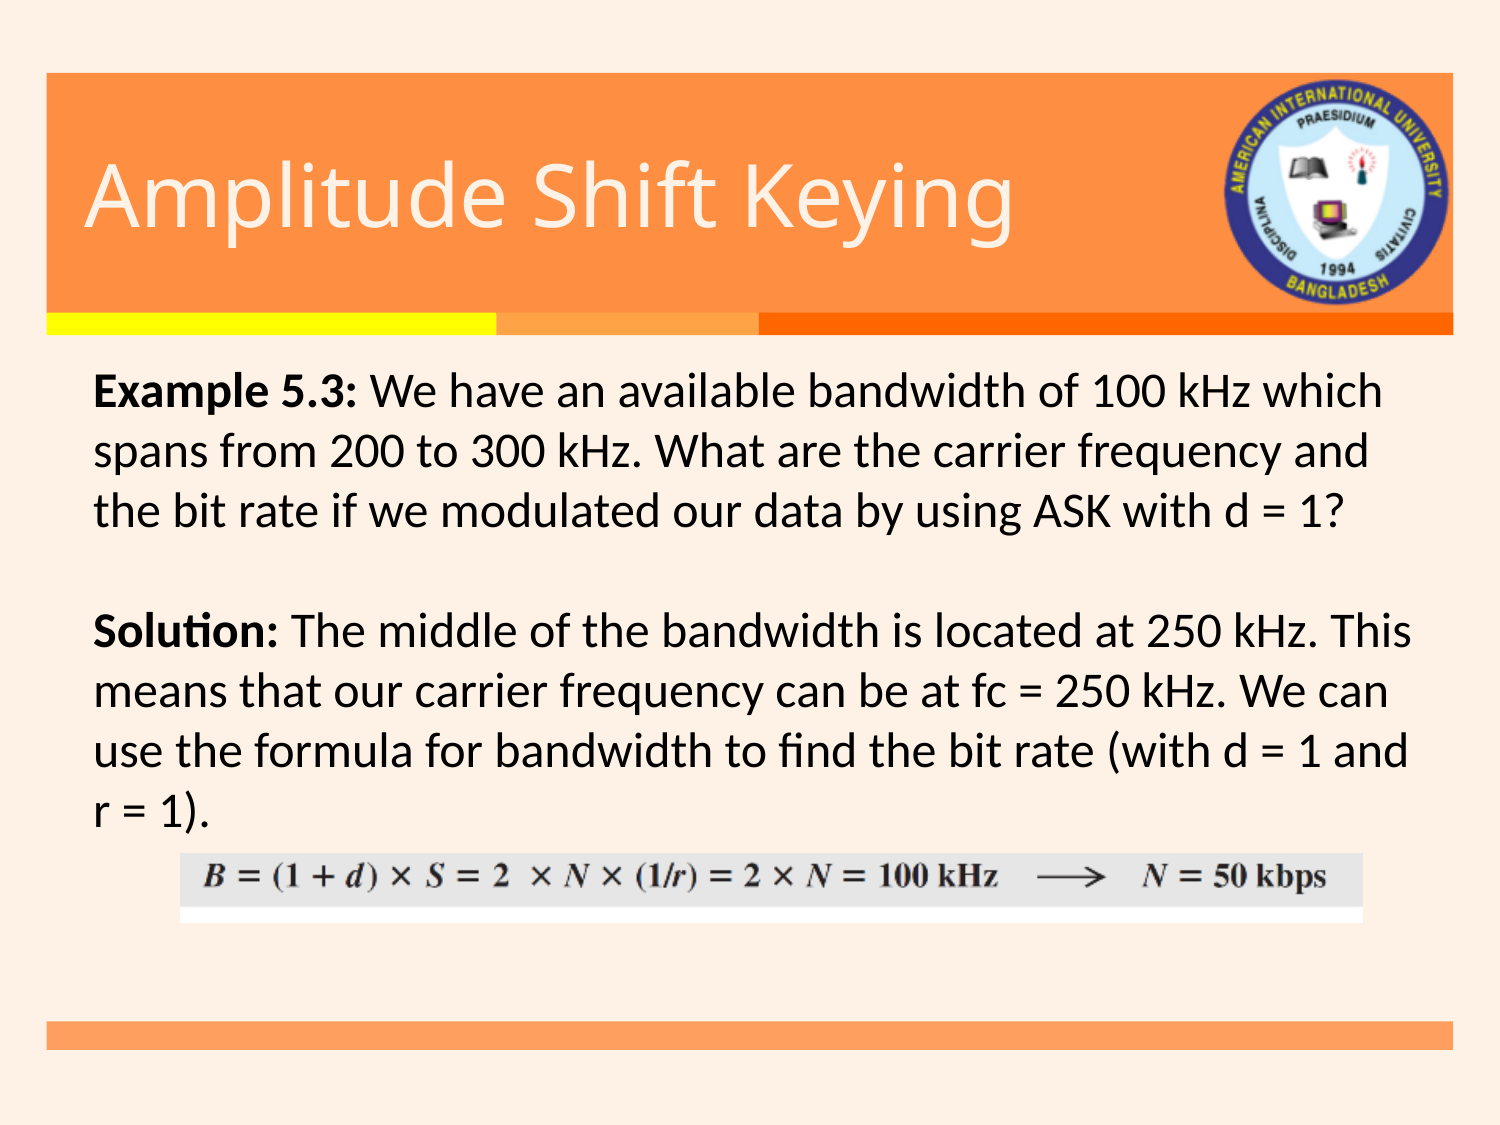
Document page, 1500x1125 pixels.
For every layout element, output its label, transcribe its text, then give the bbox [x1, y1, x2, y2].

picture [1220, 75, 1454, 310]
text_box Example 5.3: We have an available bandwidth of 100 kHz which spans from 200 to 300 kHz. What are the carrier frequency and the bit rate if we modulated our data by using ASK with d = 1? Solution: The middle of the bandwidth is located at 250 kHz. This means that our carrier frequency can be at fc = 250 kHz. We can use the formula for bandwidth to find the bit rate (with d = 1 and r = 1). [78, 349, 1454, 1005]
title Amplitude Shift Keying [69, 73, 1351, 253]
picture [180, 853, 1363, 923]
